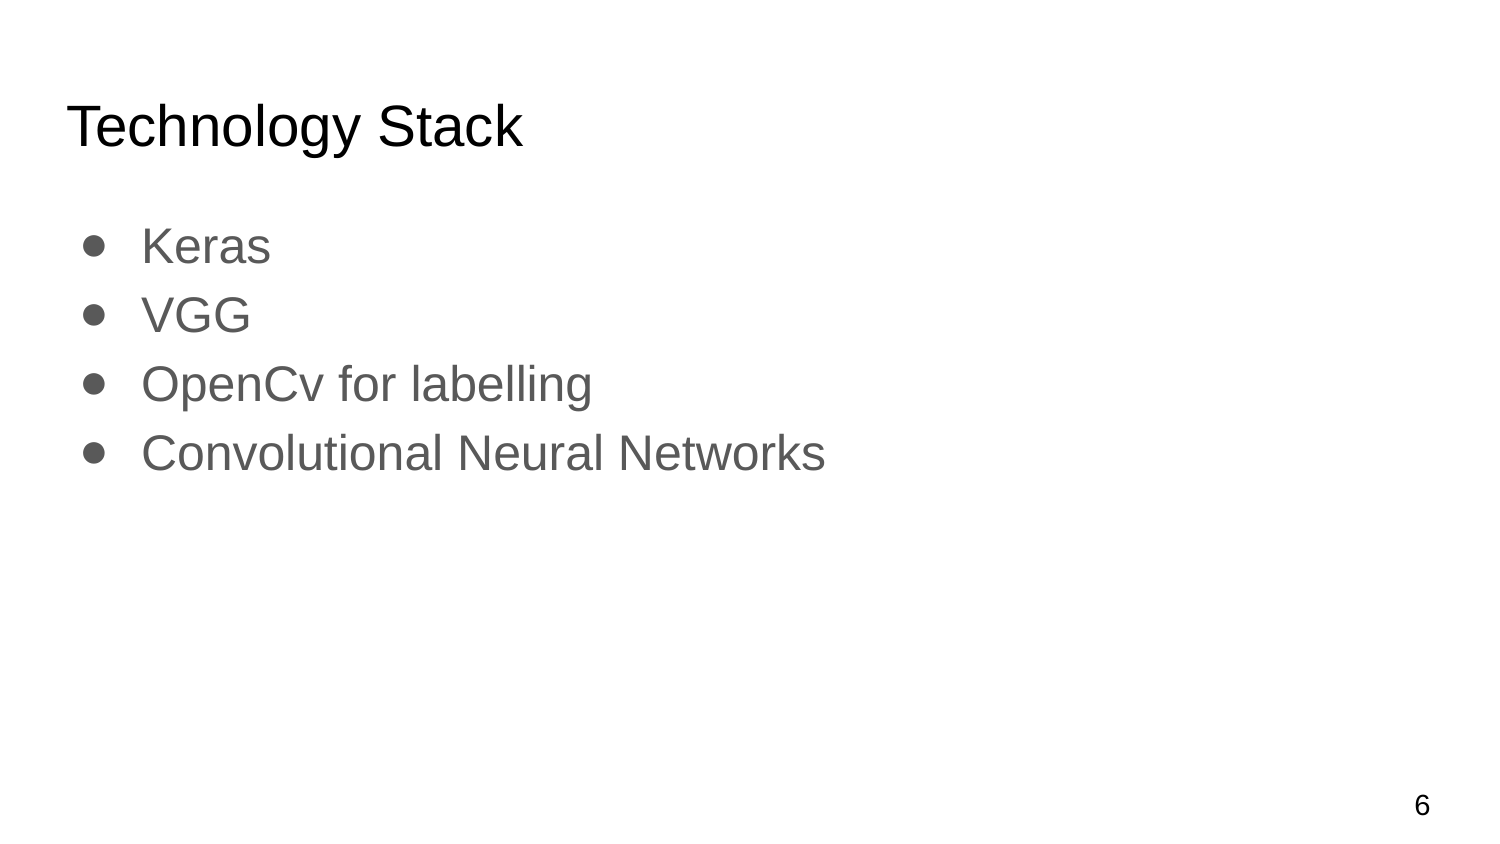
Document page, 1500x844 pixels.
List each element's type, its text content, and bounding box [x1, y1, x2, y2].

text_box 6 [1399, 771, 1470, 821]
title Technology Stack [51, 72, 1449, 167]
list Keras VGG OpenCv for labelling Convolutional Neural Networks [51, 189, 1449, 750]
